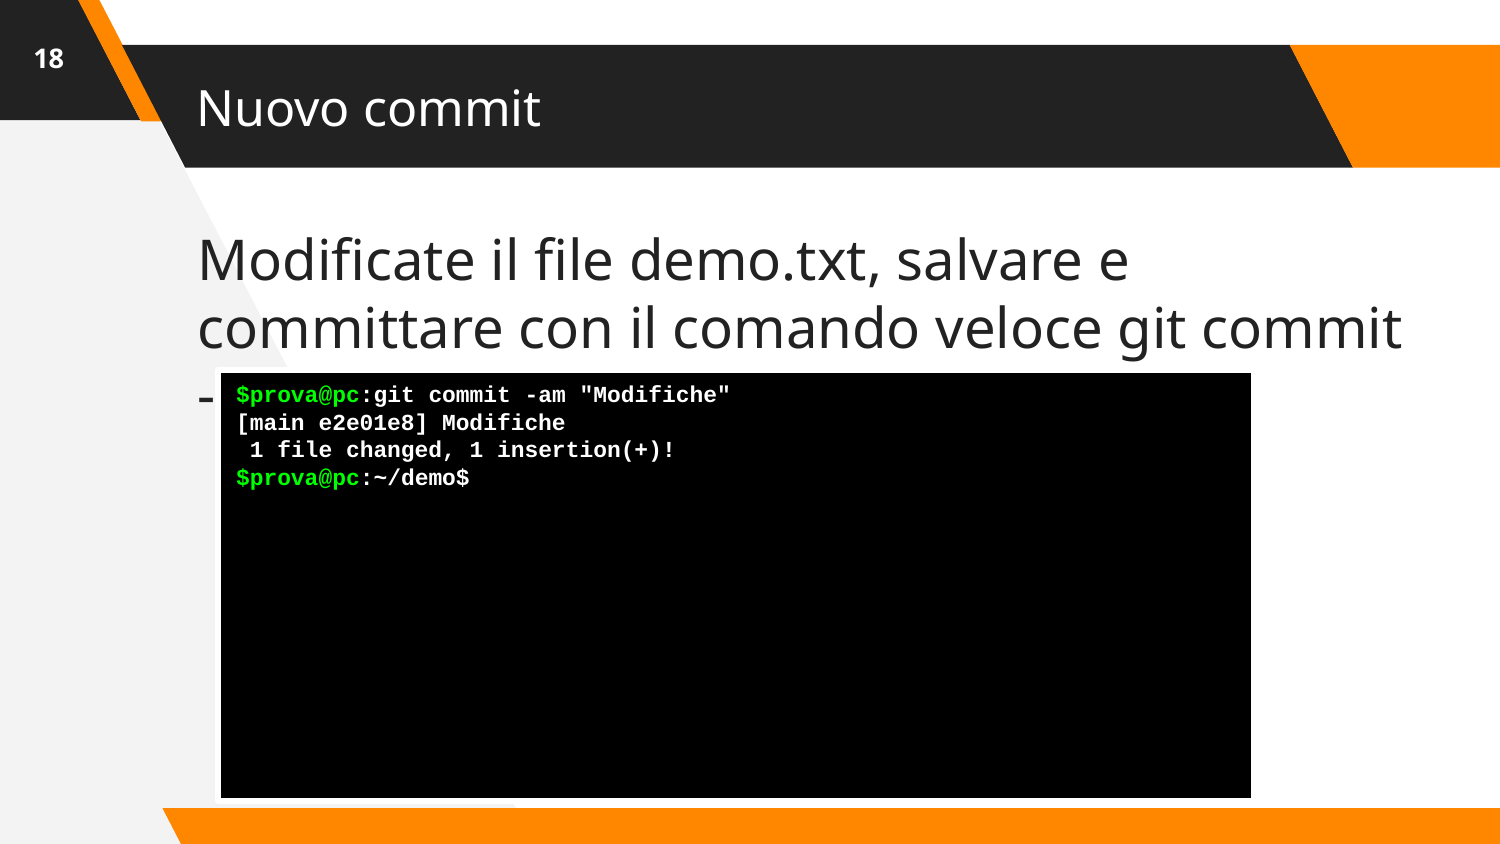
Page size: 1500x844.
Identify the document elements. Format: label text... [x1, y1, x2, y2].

list Modificate il file demo.txt, salvare e committare con il comando veloce git commit -am [182, 209, 1427, 808]
title Nuovo commit [181, 45, 1285, 169]
slide_number ‹#› [0, 0, 98, 121]
text_box $prova@pc:git commit -am "Modifiche" [main e2e01e8] Modifiche 1 file changed, 1 insertion(+)! $prova@pc:~/demo$ [218, 369, 1255, 801]
